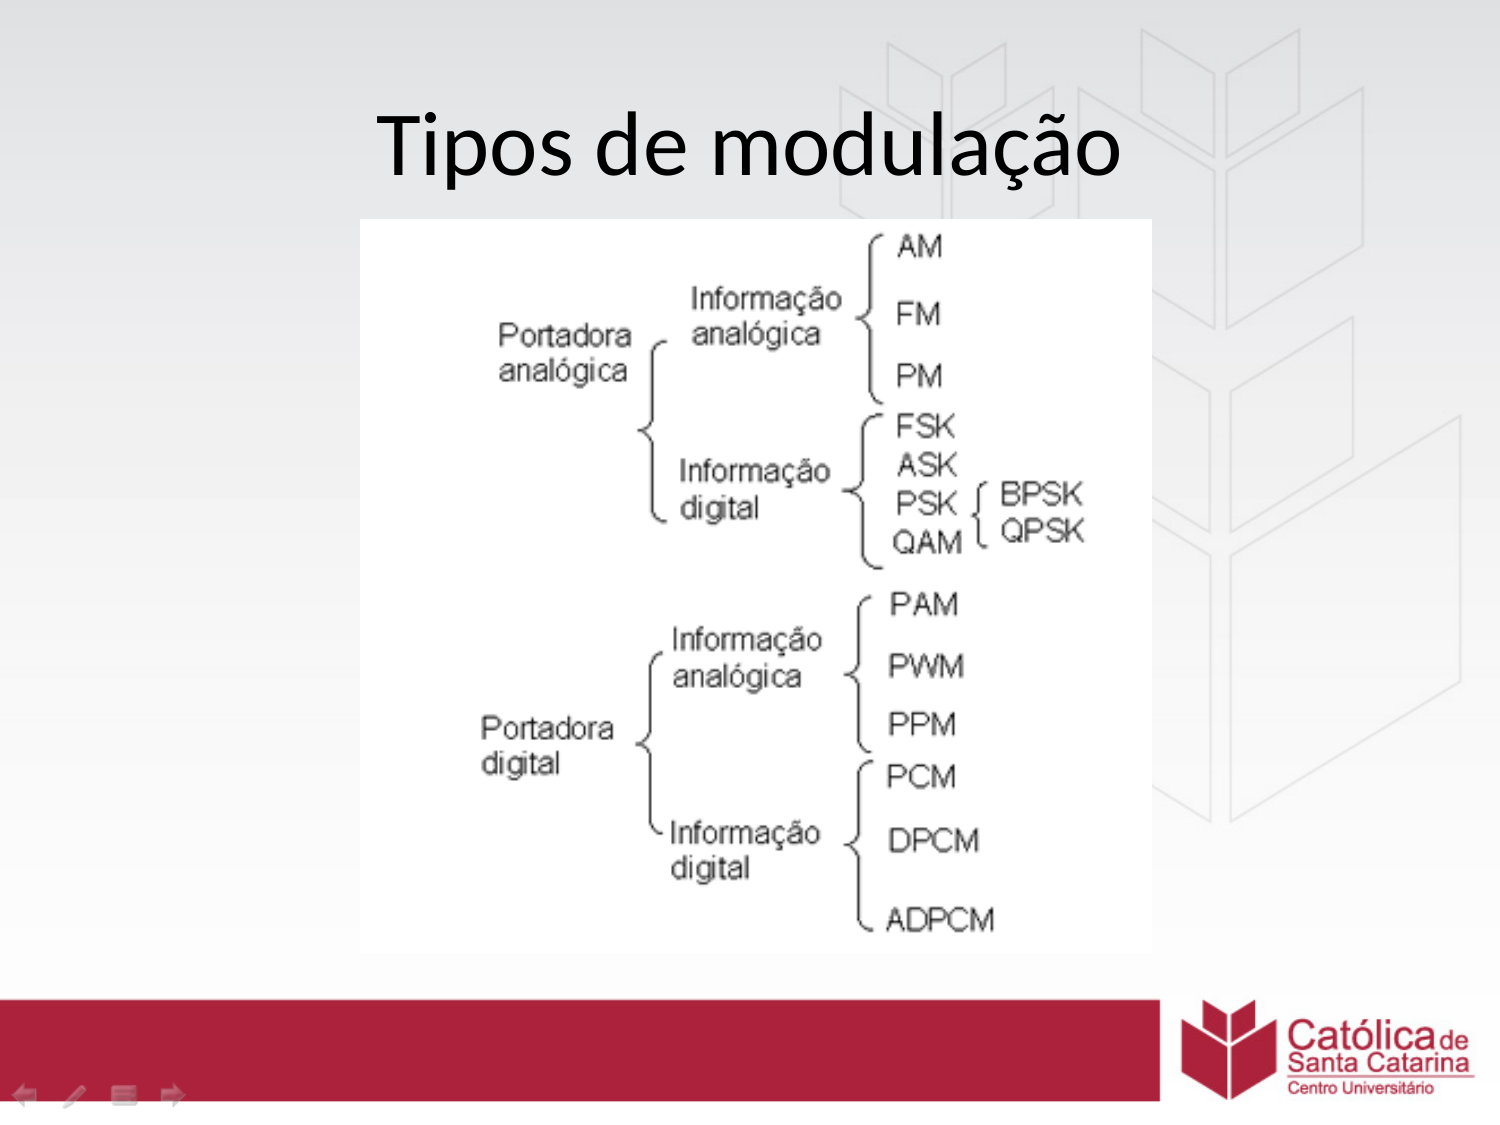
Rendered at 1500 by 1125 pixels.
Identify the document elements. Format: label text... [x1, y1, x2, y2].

title Tipos de modulação [75, 45, 1425, 233]
picture [0, 0, 1500, 1125]
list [359, 219, 1152, 953]
